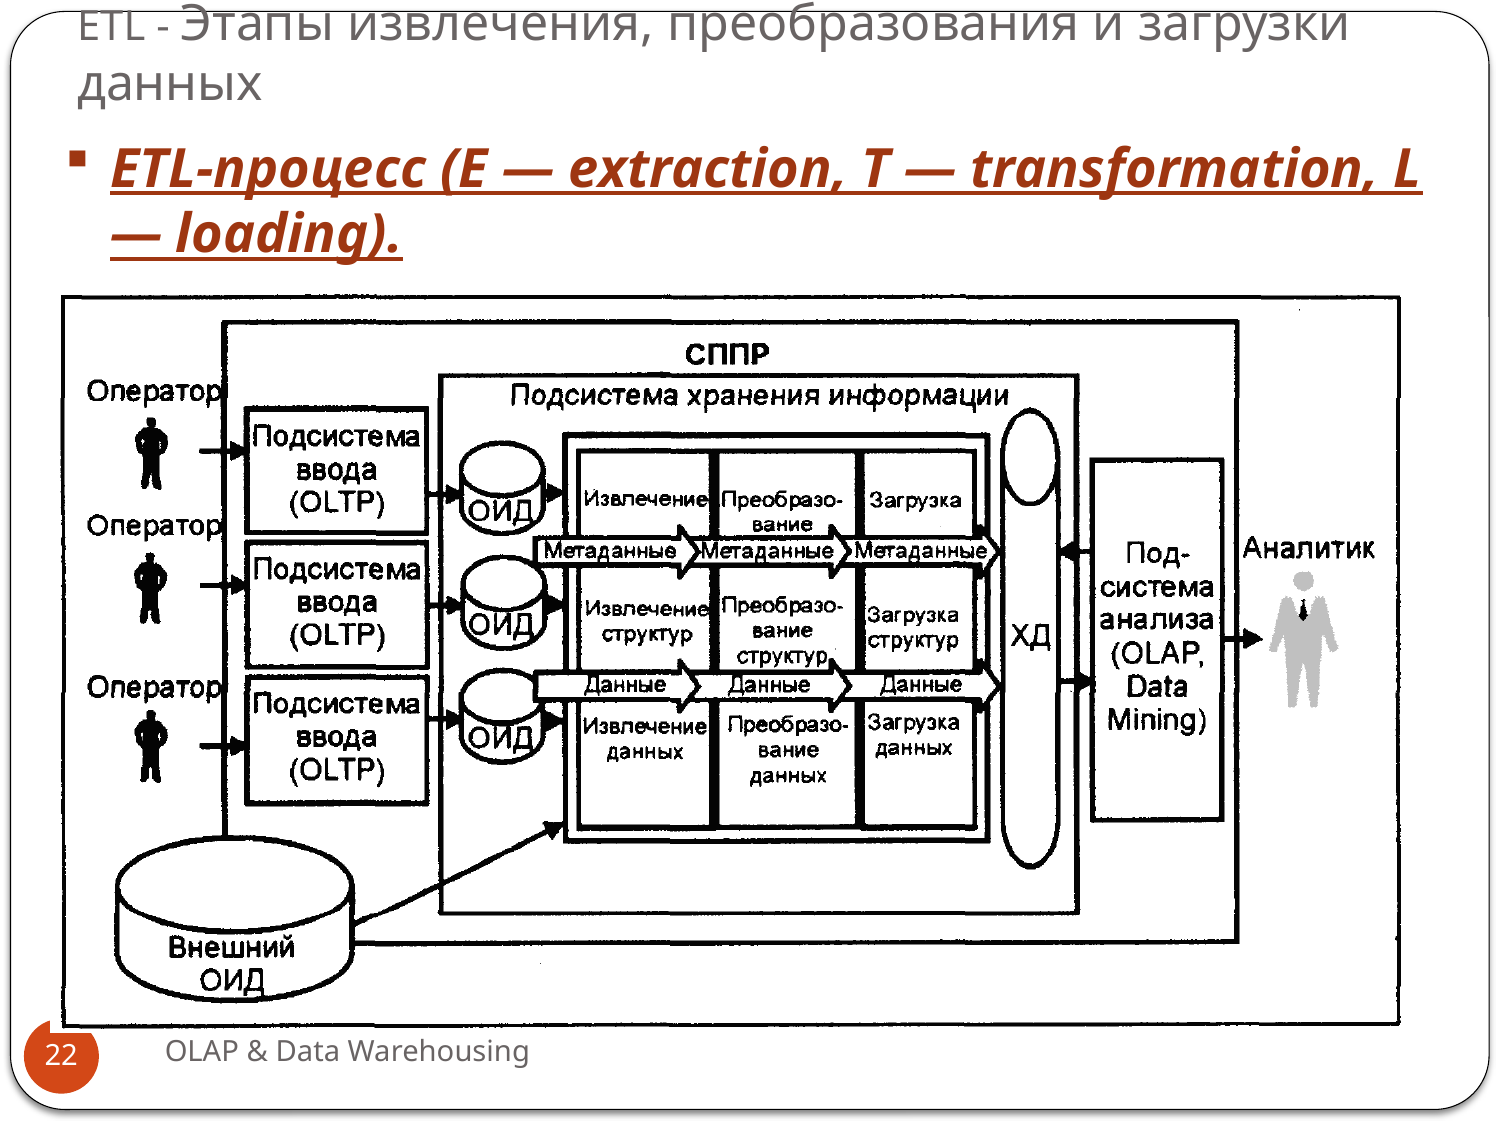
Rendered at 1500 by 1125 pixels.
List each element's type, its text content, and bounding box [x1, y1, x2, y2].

footer OLAP & Data Warehousing [150, 1042, 800, 1088]
picture [49, 286, 1412, 1033]
slide_number 22 [23, 1023, 99, 1094]
title ETL - Этапы извлечения, преобразования и загрузки данных [62, 45, 1413, 125]
text_box ETL-процесс (Е — extraction, Т — transformation, L — loading). [49, 125, 1488, 963]
